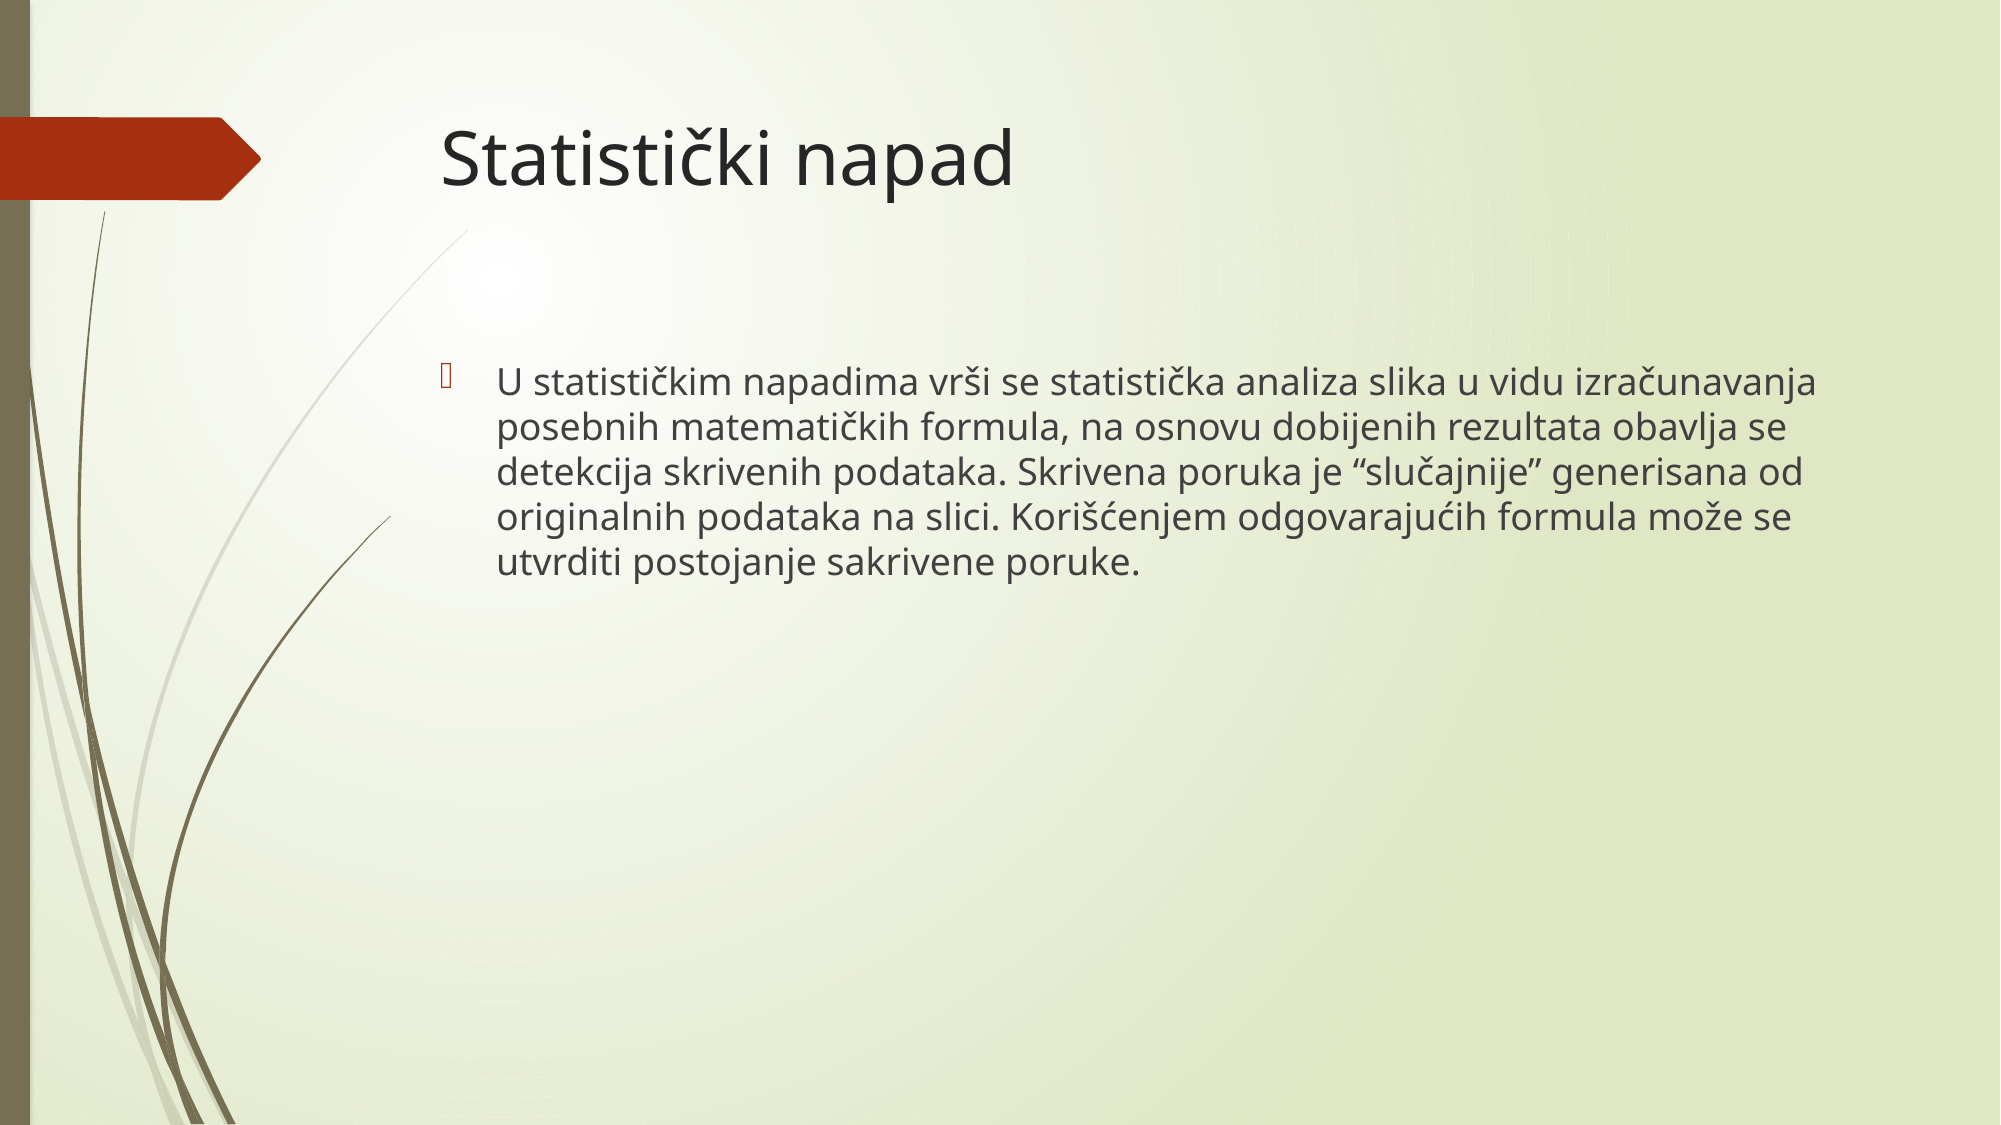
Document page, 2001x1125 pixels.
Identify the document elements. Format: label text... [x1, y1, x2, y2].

list U statističkim napadima vrši se statistička analiza slika u vidu izračunavanja posebnih matematičkih formula, na osnovu dobijenih rezultata obavlja se detekcija skrivenih podataka. Skrivena poruka je “slučajnije” generisana od originalnih podataka na slici. Korišćenjem odgovarajućih formula može se utvrditi postojanje sakrivene poruke. [424, 350, 1888, 970]
title Statistički napad [425, 102, 1888, 313]
